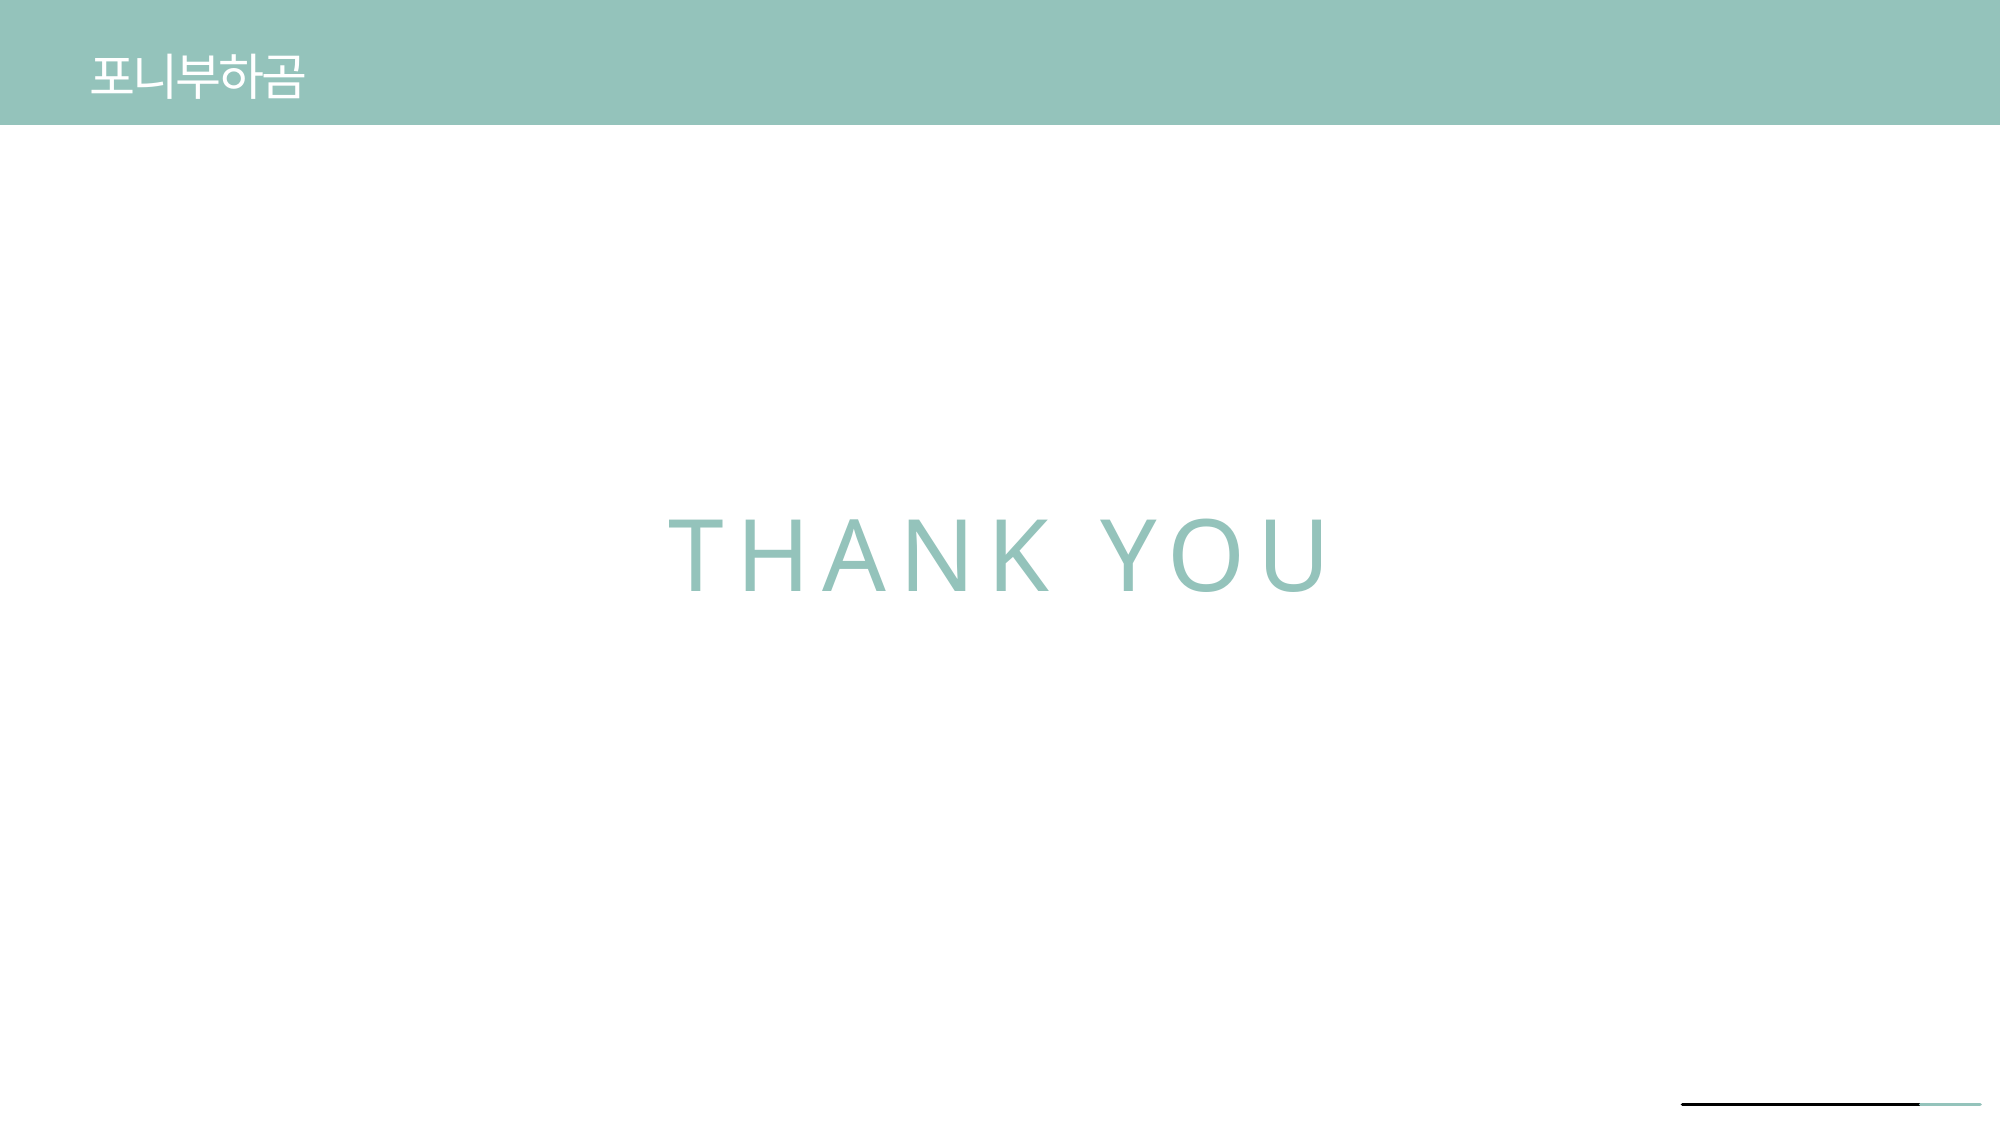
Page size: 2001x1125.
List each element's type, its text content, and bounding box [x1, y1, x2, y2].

text_box 포니부하곰 [74, 37, 322, 113]
text_box THANK YOU [653, 484, 1347, 619]
